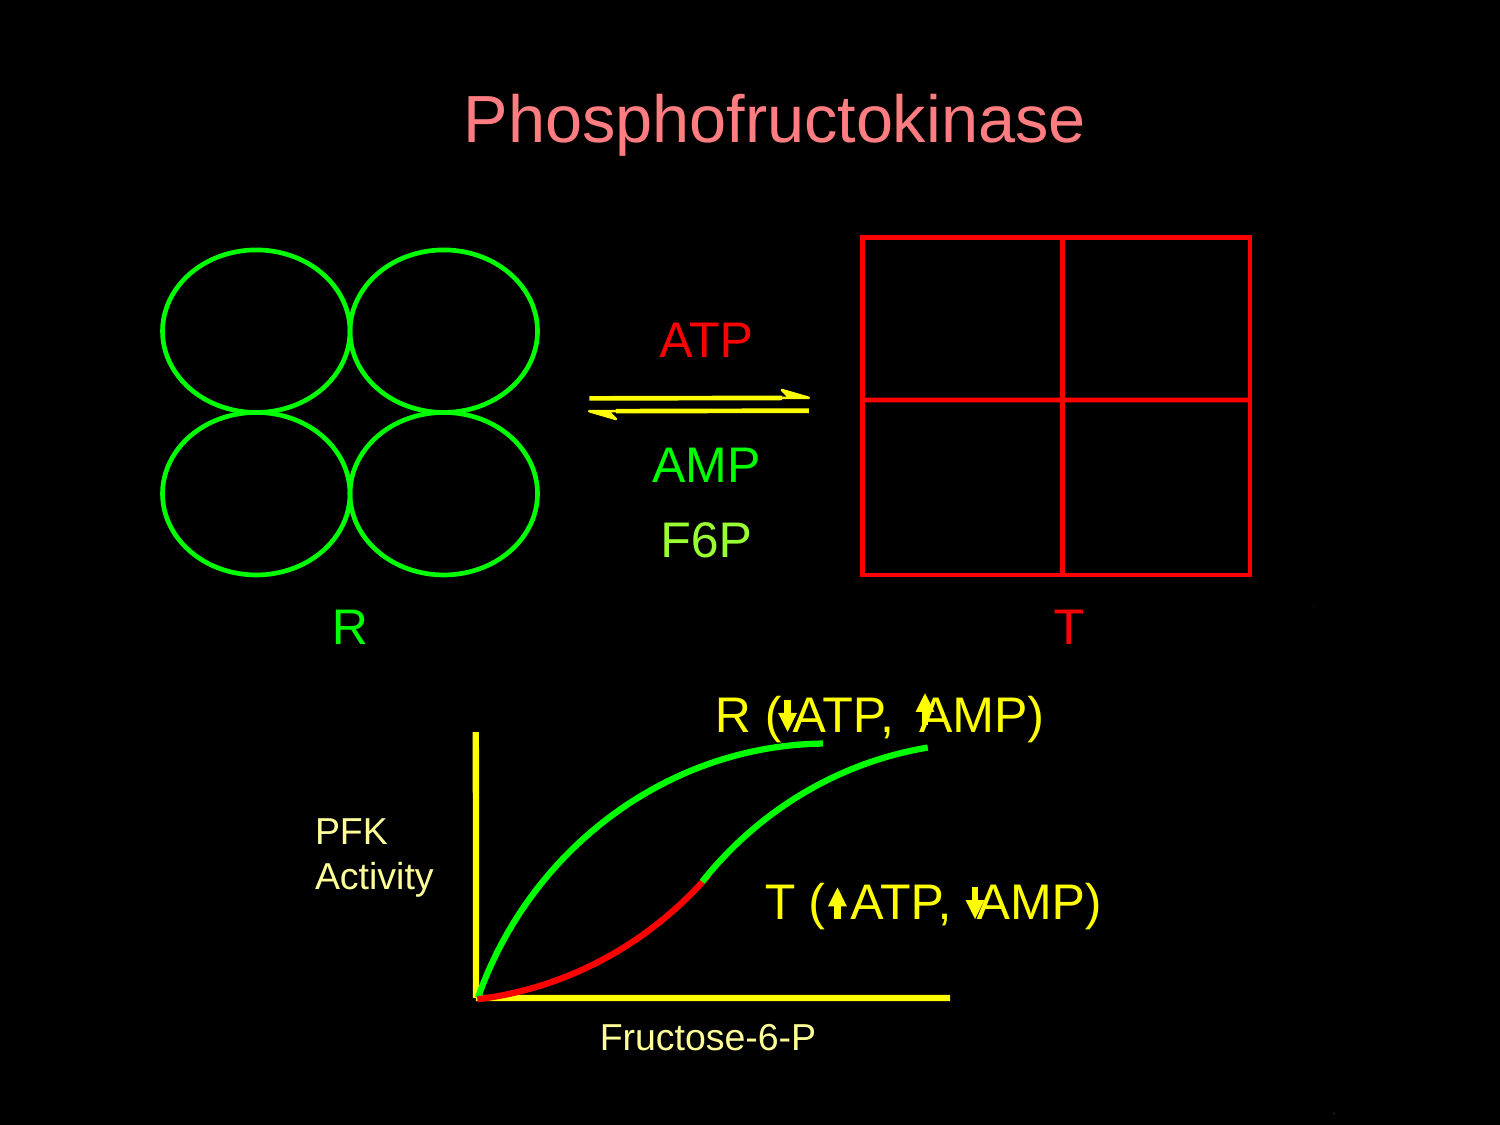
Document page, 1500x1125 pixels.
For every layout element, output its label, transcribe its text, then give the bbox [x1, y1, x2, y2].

text_box [589, 411, 616, 419]
text_box [162, 249, 350, 412]
text_box [350, 249, 538, 412]
text_box [781, 390, 809, 398]
text_box T [1012, 587, 1125, 663]
title Phosphofructokinase [399, 45, 1150, 188]
text_box [1063, 401, 1250, 575]
text_box AMP [624, 424, 788, 499]
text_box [399, 649, 1013, 1101]
text_box [162, 412, 351, 575]
text_box T ( ATP, AMP) [1016, 862, 1203, 938]
text_box R ( ATP, AMP) [1016, 674, 1189, 750]
text_box [1063, 237, 1250, 400]
text_box [350, 412, 538, 575]
text_box R [274, 587, 425, 663]
text_box F6P [624, 499, 788, 575]
text_box [862, 237, 1062, 575]
text_box ATP [587, 299, 825, 375]
text_box PFK Activity [300, 799, 394, 905]
